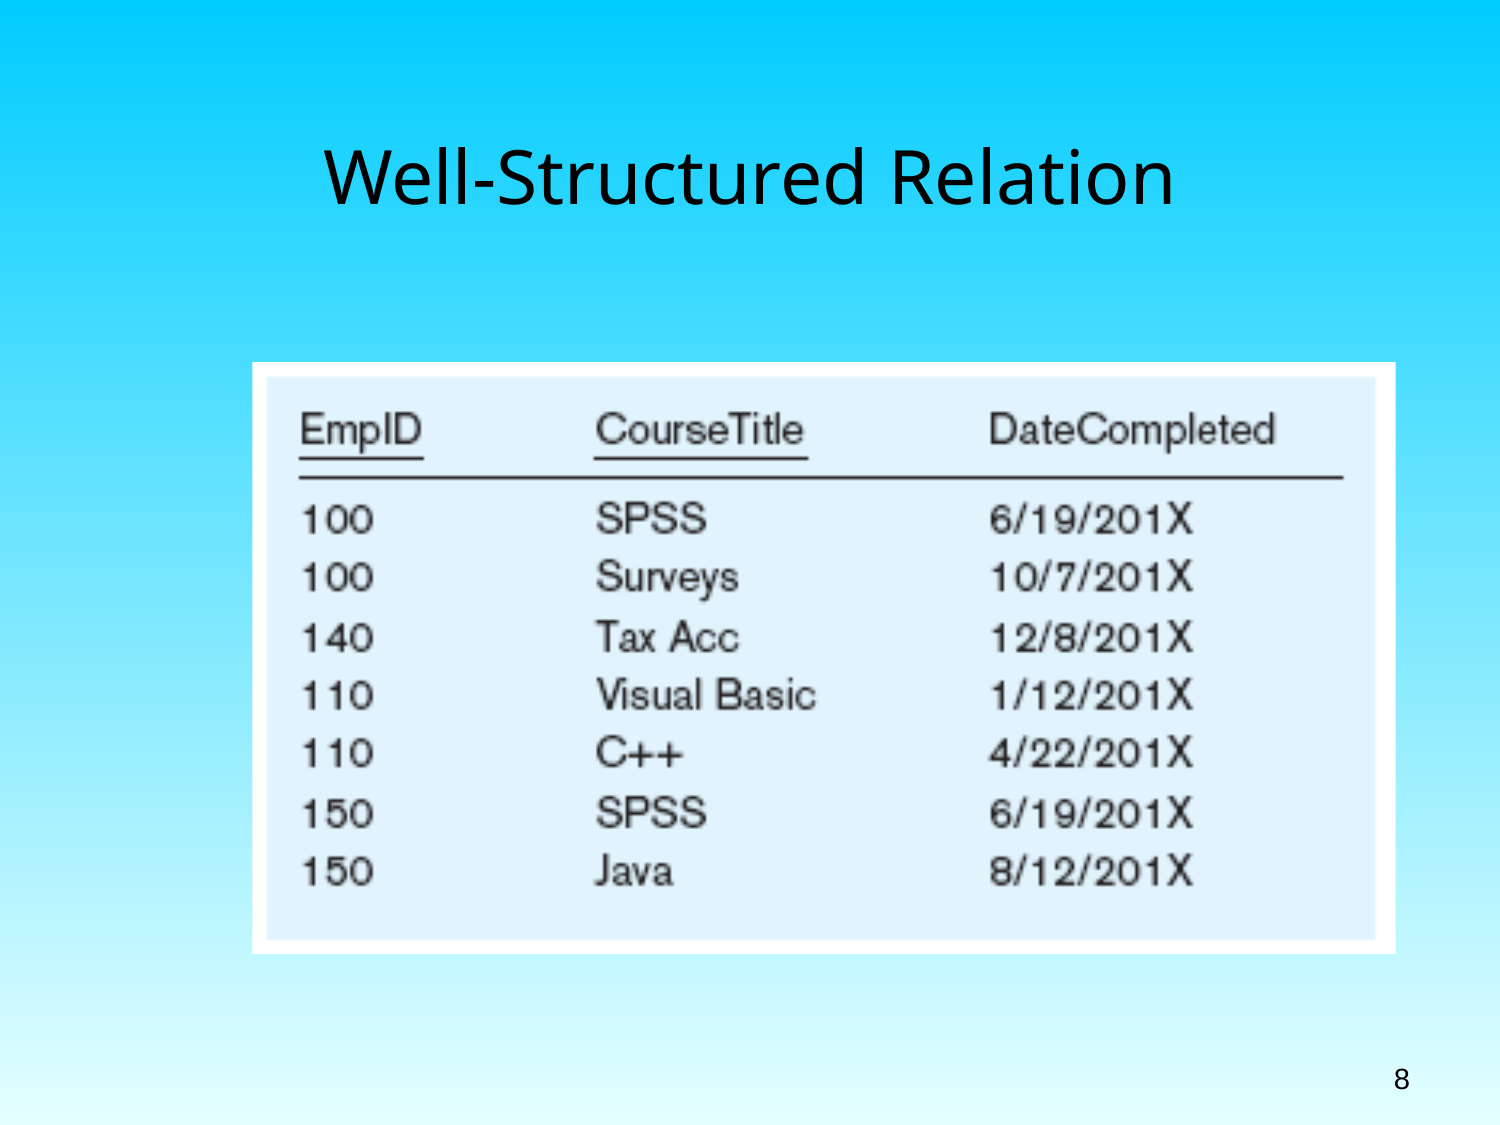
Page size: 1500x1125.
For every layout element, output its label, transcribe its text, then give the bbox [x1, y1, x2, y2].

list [252, 362, 1396, 954]
slide_number 8 [1074, 1024, 1426, 1103]
title Well-Structured Relation [74, 62, 1426, 288]
